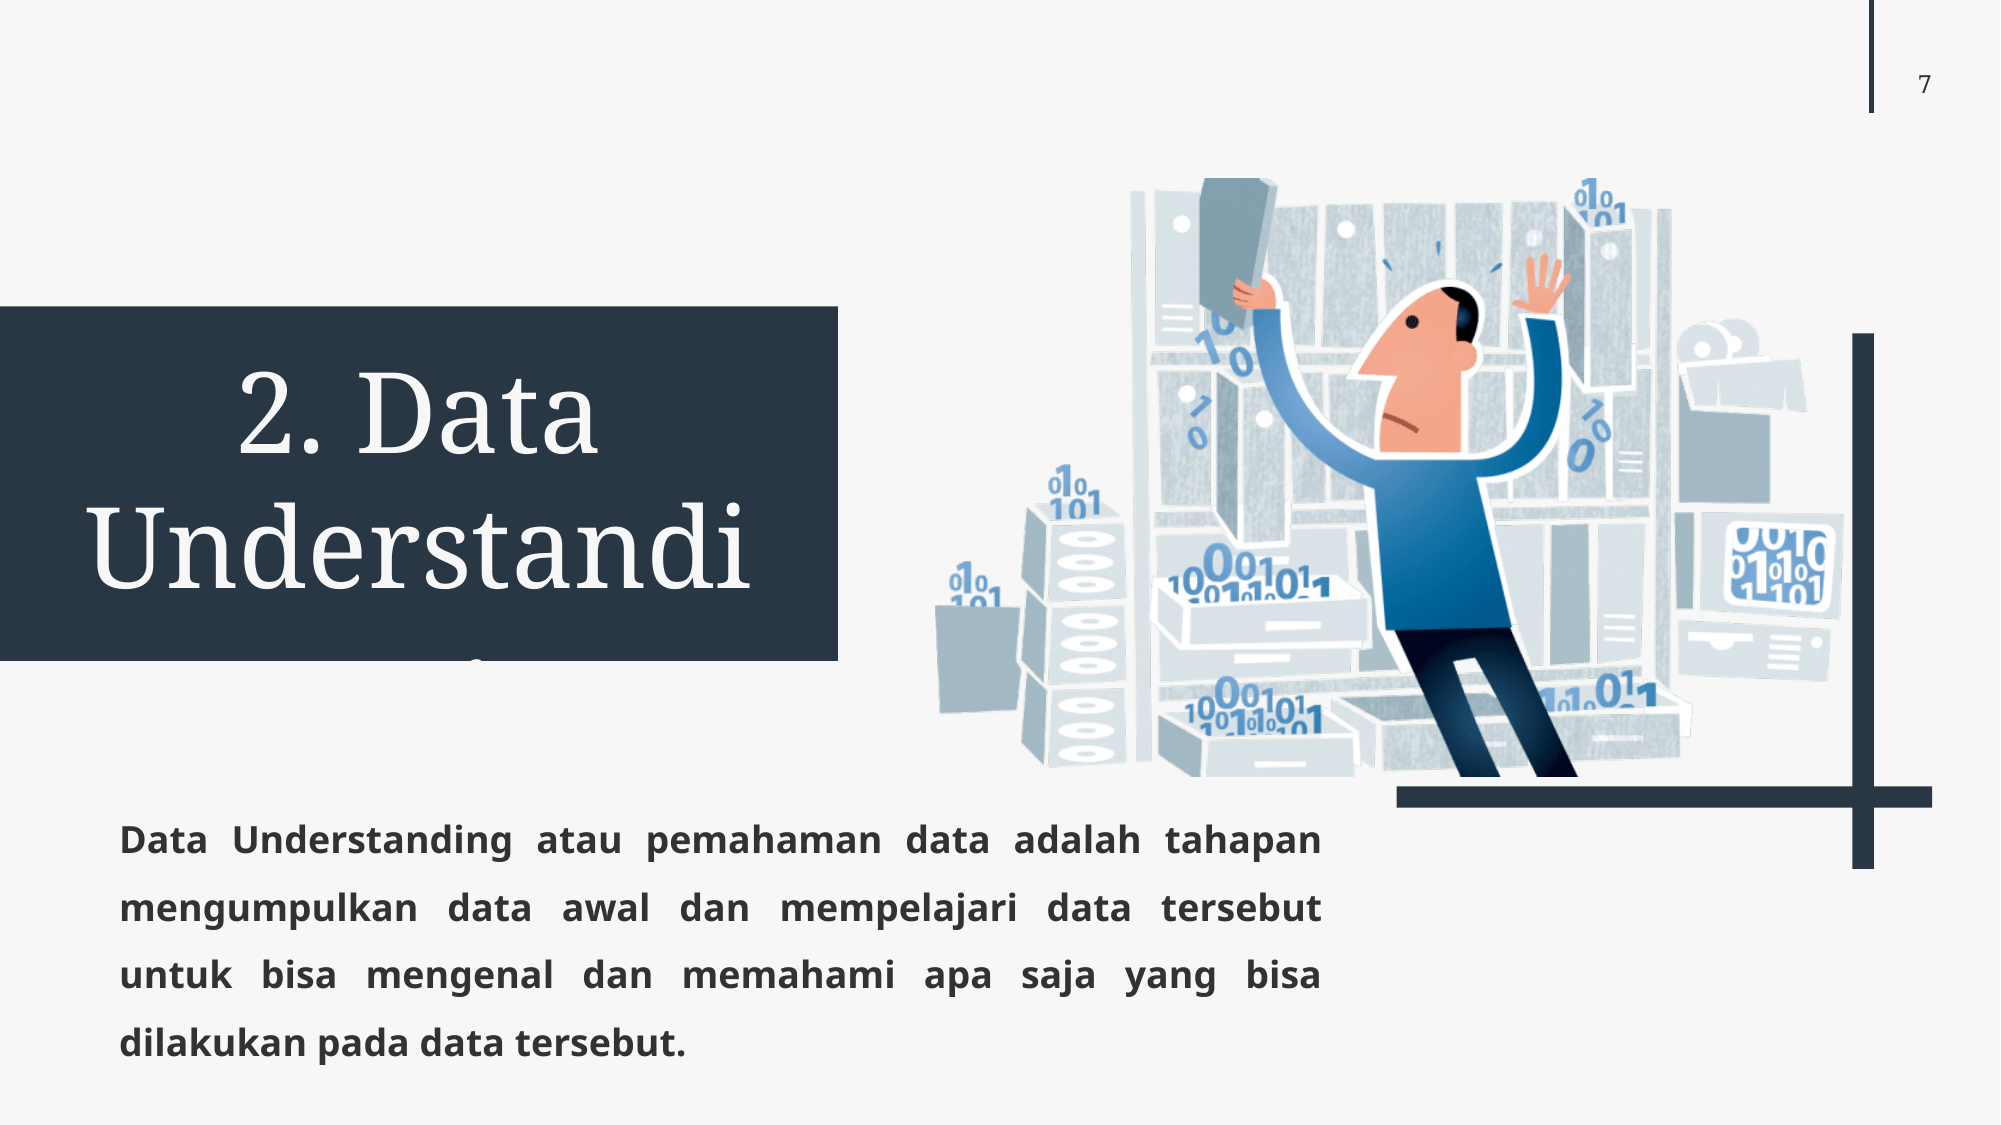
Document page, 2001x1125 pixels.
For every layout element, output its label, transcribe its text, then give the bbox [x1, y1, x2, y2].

text_box Data Understanding atau pemahaman data adalah tahapan mengumpulkan data awal dan mempelajari data tersebut untuk bisa mengenal dan memahami apa saja yang bisa dilakukan pada data tersebut. [104, 786, 1339, 1071]
picture [935, 178, 1844, 777]
text_box [1851, 332, 1875, 785]
text_box [1851, 809, 1875, 870]
text_box 2. Data Understanding [70, 333, 768, 753]
text_box [1396, 785, 1933, 809]
text_box [0, 305, 839, 662]
